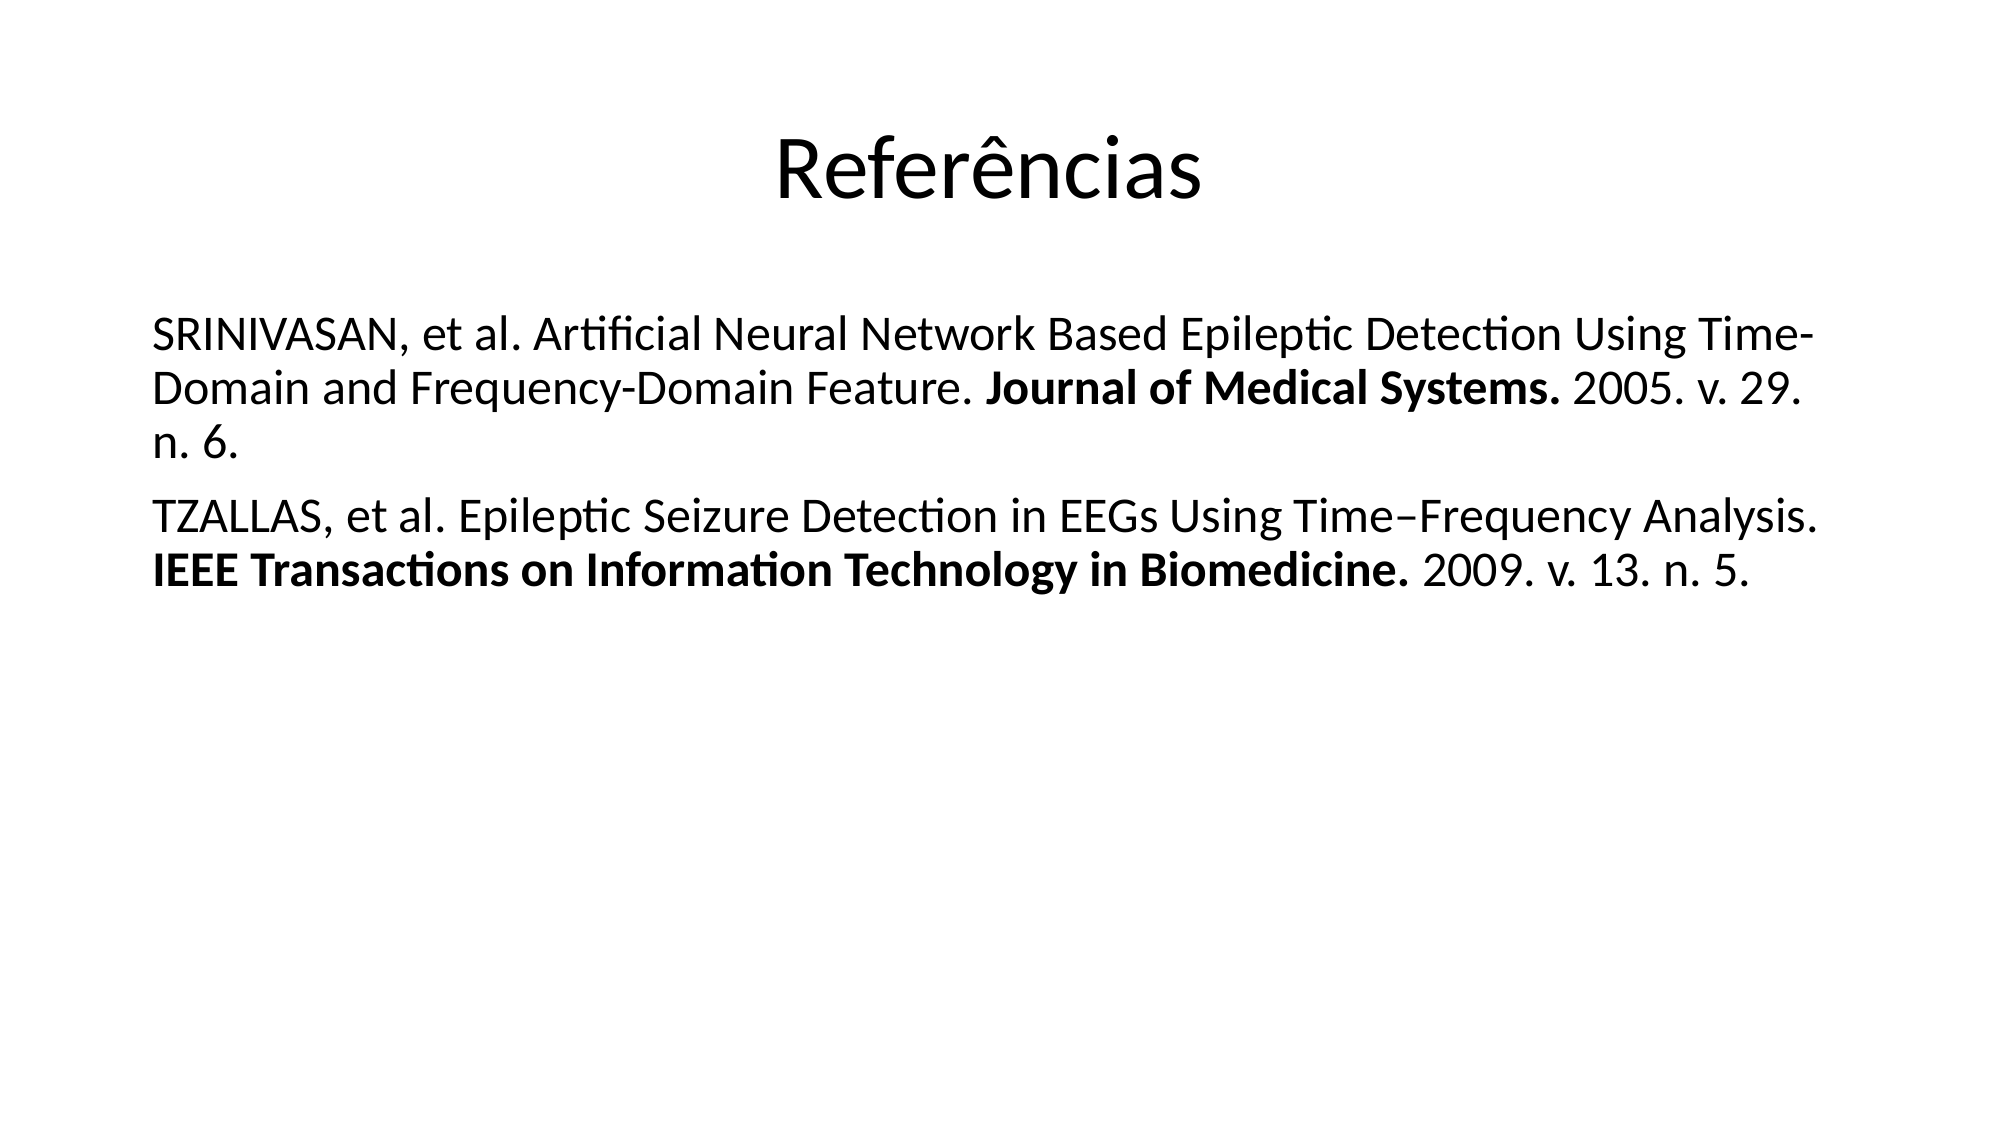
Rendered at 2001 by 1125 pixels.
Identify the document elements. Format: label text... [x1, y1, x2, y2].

list SRINIVASAN, et al. Artificial Neural Network Based Epileptic Detection Using Time-Domain and Frequency-Domain Feature. Journal of Medical Systems. 2005. v. 29. n. 6. TZALLAS, et al. Epileptic Seizure Detection in EEGs Using Time–Frequency Analysis. IEEE Transactions on Information Technology in Biomedicine. 2009. v. 13. n. 5. [137, 299, 1863, 1014]
title Referências [137, 59, 1863, 278]
